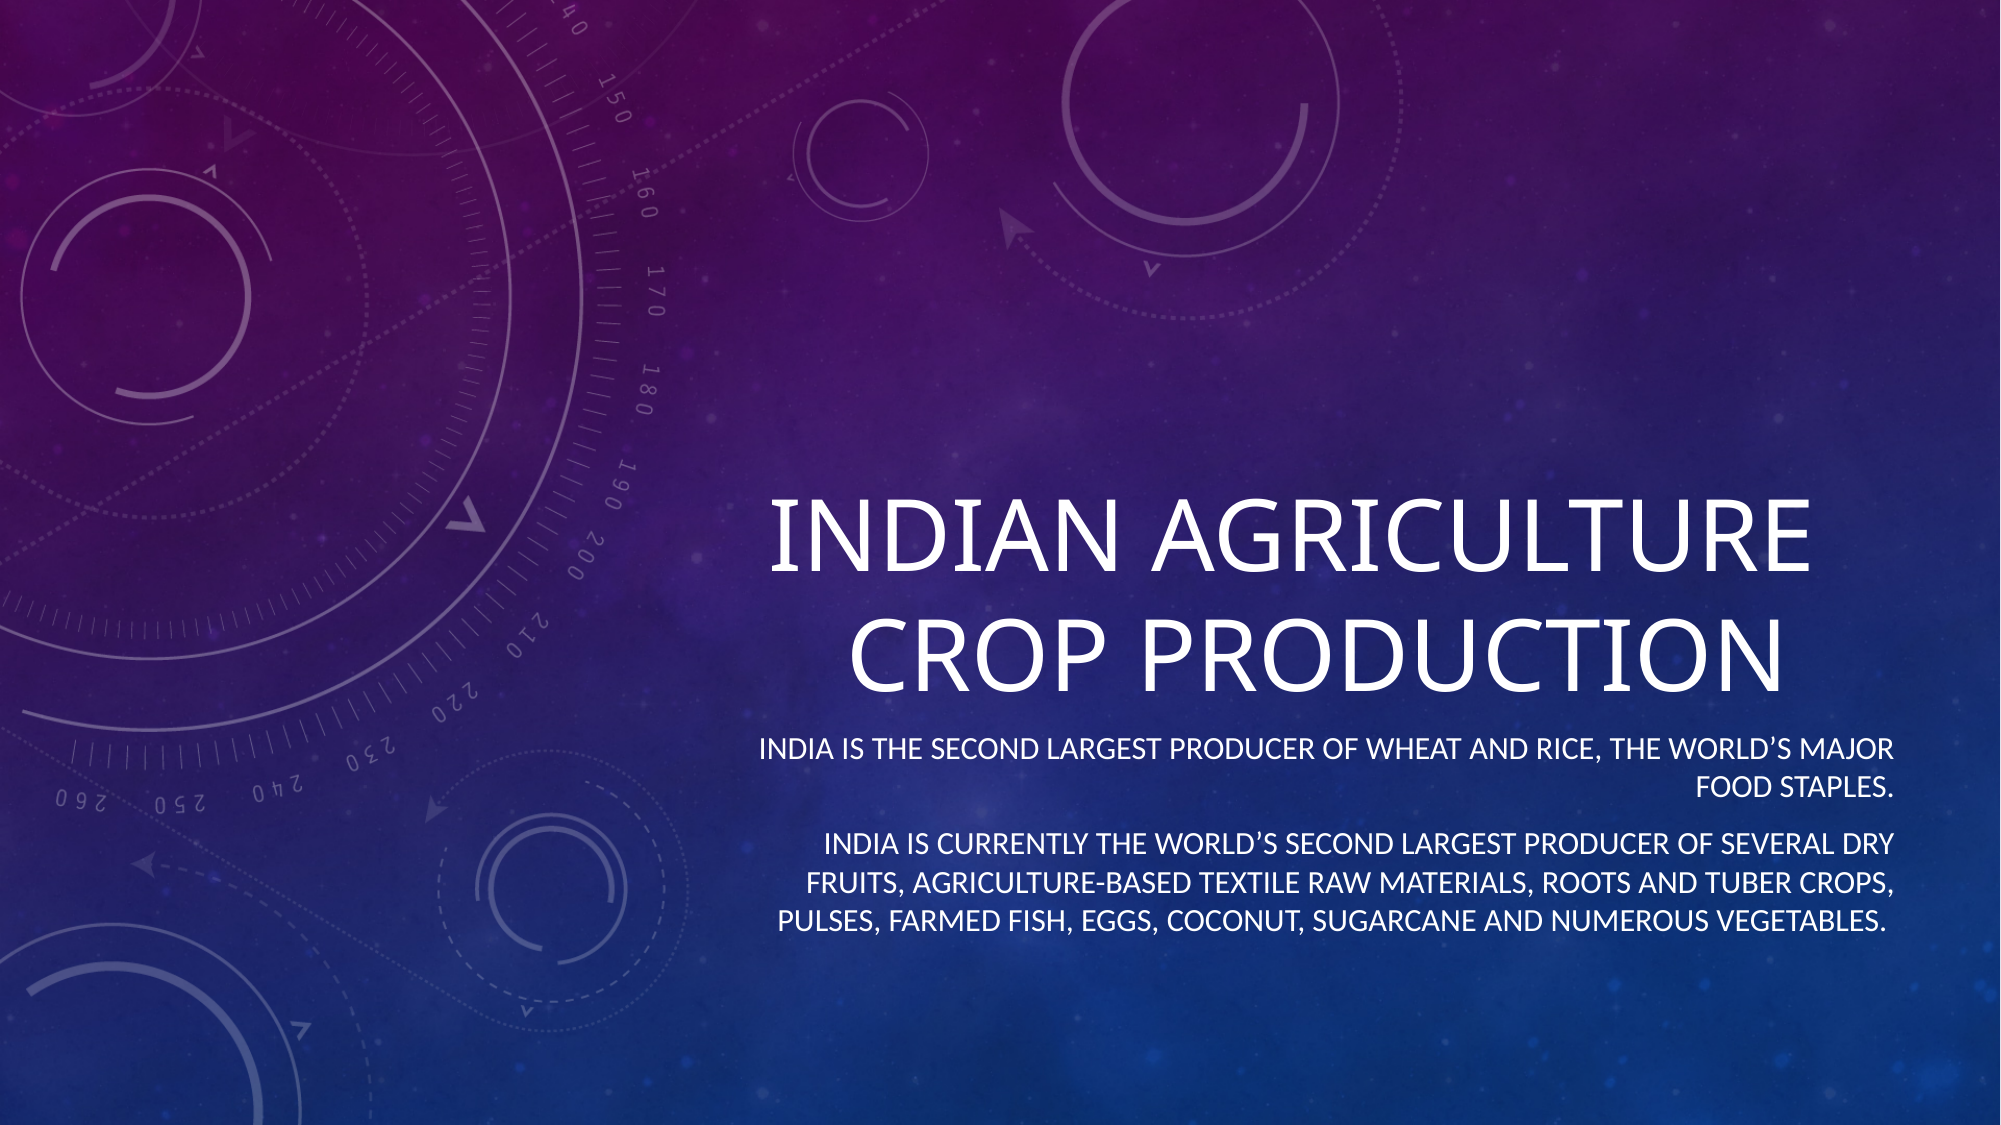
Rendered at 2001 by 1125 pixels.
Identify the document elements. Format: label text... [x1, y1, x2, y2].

title Indian Agriculture crop production [650, 322, 1831, 720]
picture [0, 0, 2001, 1125]
subtitle India is the second largest producer of wheat and rice, the world’s major food staples. India is currently the world’s second largest producer of several dry fruits, agriculture-based textile raw materials, roots and tuber crops, pulses, farmed fish, eggs, coconut, sugarcane and numerous vegetables. [729, 719, 1910, 950]
